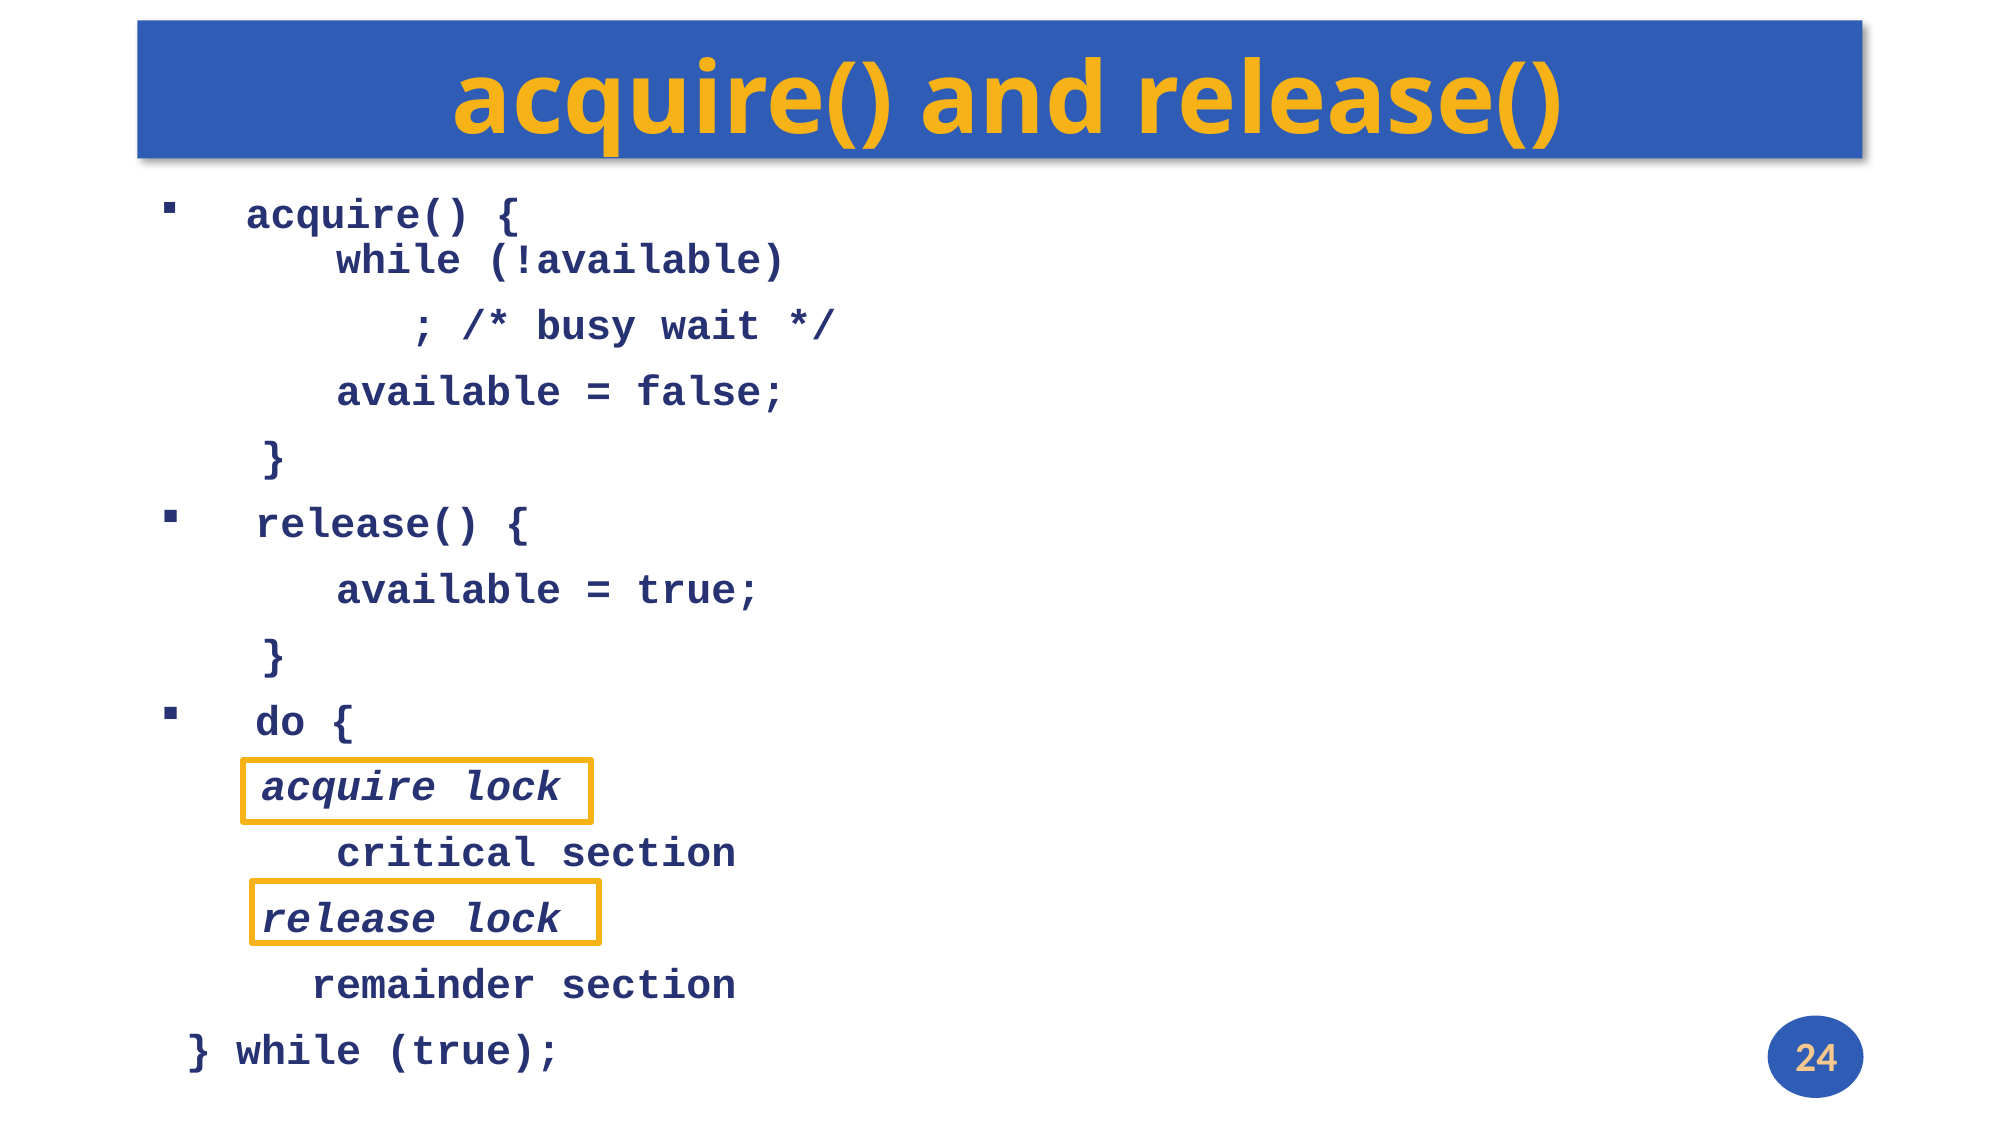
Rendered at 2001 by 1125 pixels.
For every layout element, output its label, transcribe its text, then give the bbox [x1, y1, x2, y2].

list acquire() { while (!available) ; /* busy wait */ available = false; } release() { available = true; } do { acquire lock critical section release lock remainder section } while (true); [146, 185, 1816, 1074]
text_box [251, 880, 600, 944]
slide_number 24 [1767, 1015, 1866, 1095]
text_box [242, 759, 592, 823]
title acquire() and release() [141, 25, 1864, 162]
